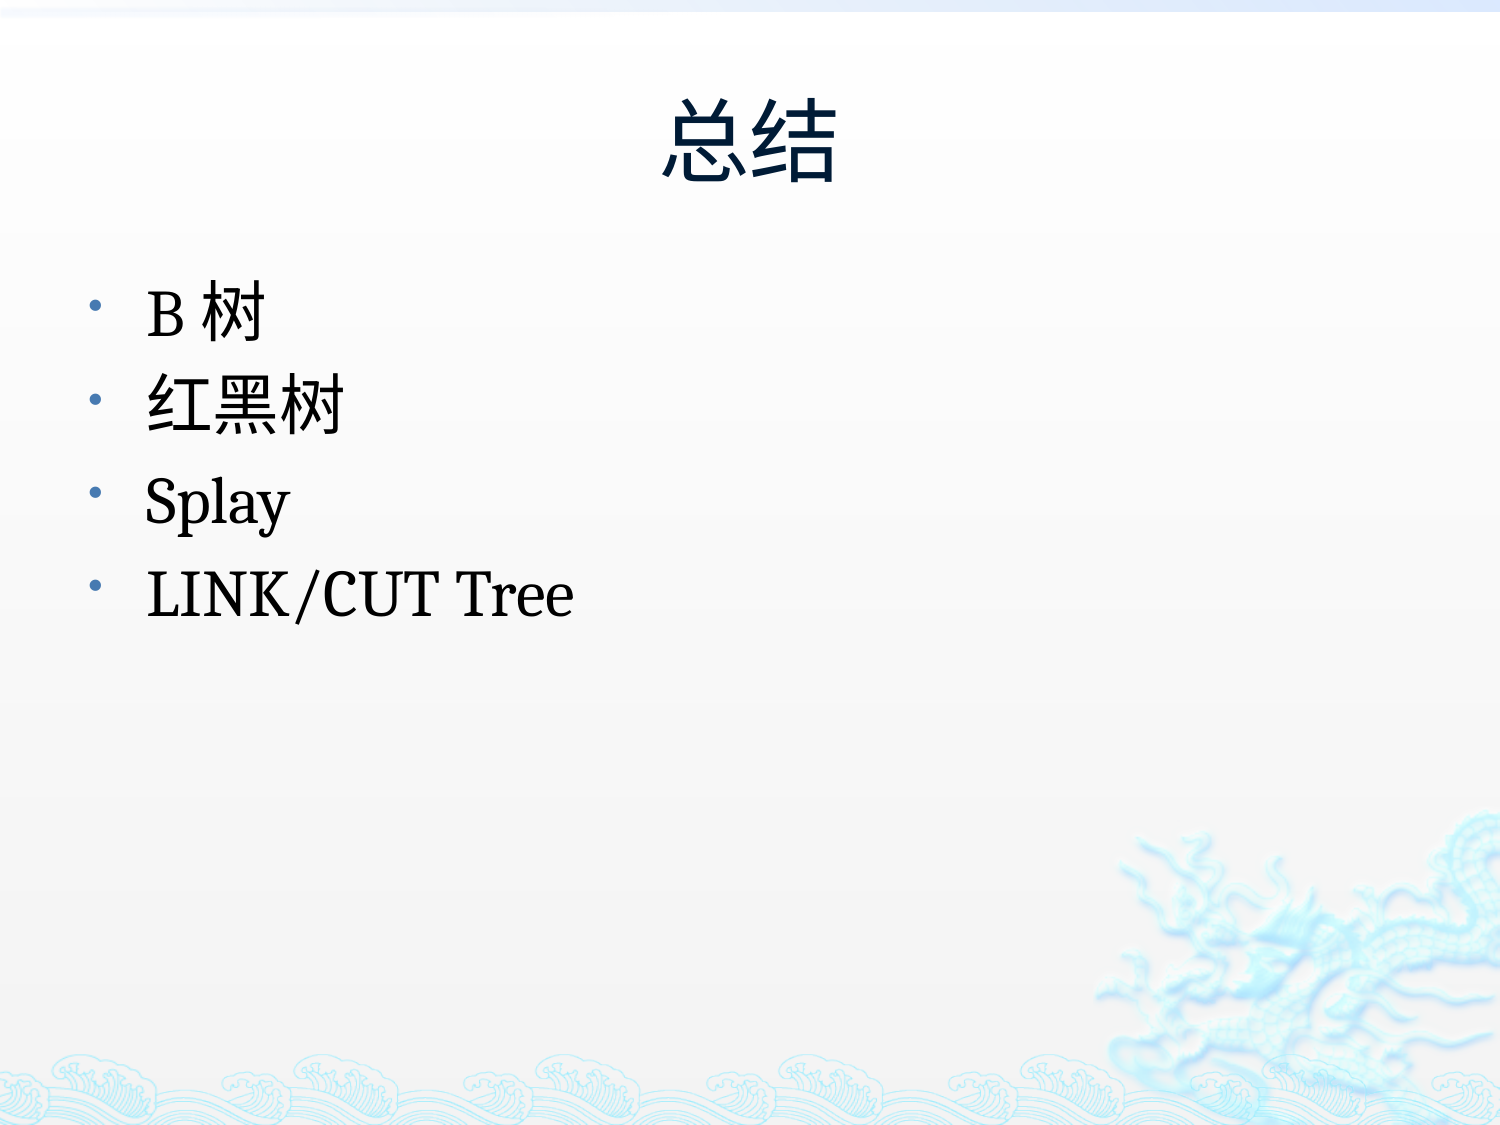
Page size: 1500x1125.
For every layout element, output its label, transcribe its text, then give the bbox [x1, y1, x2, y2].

title 总结 [75, 45, 1425, 233]
list B树 红黑树 Splay LINK/CUT Tree [75, 262, 1425, 1005]
